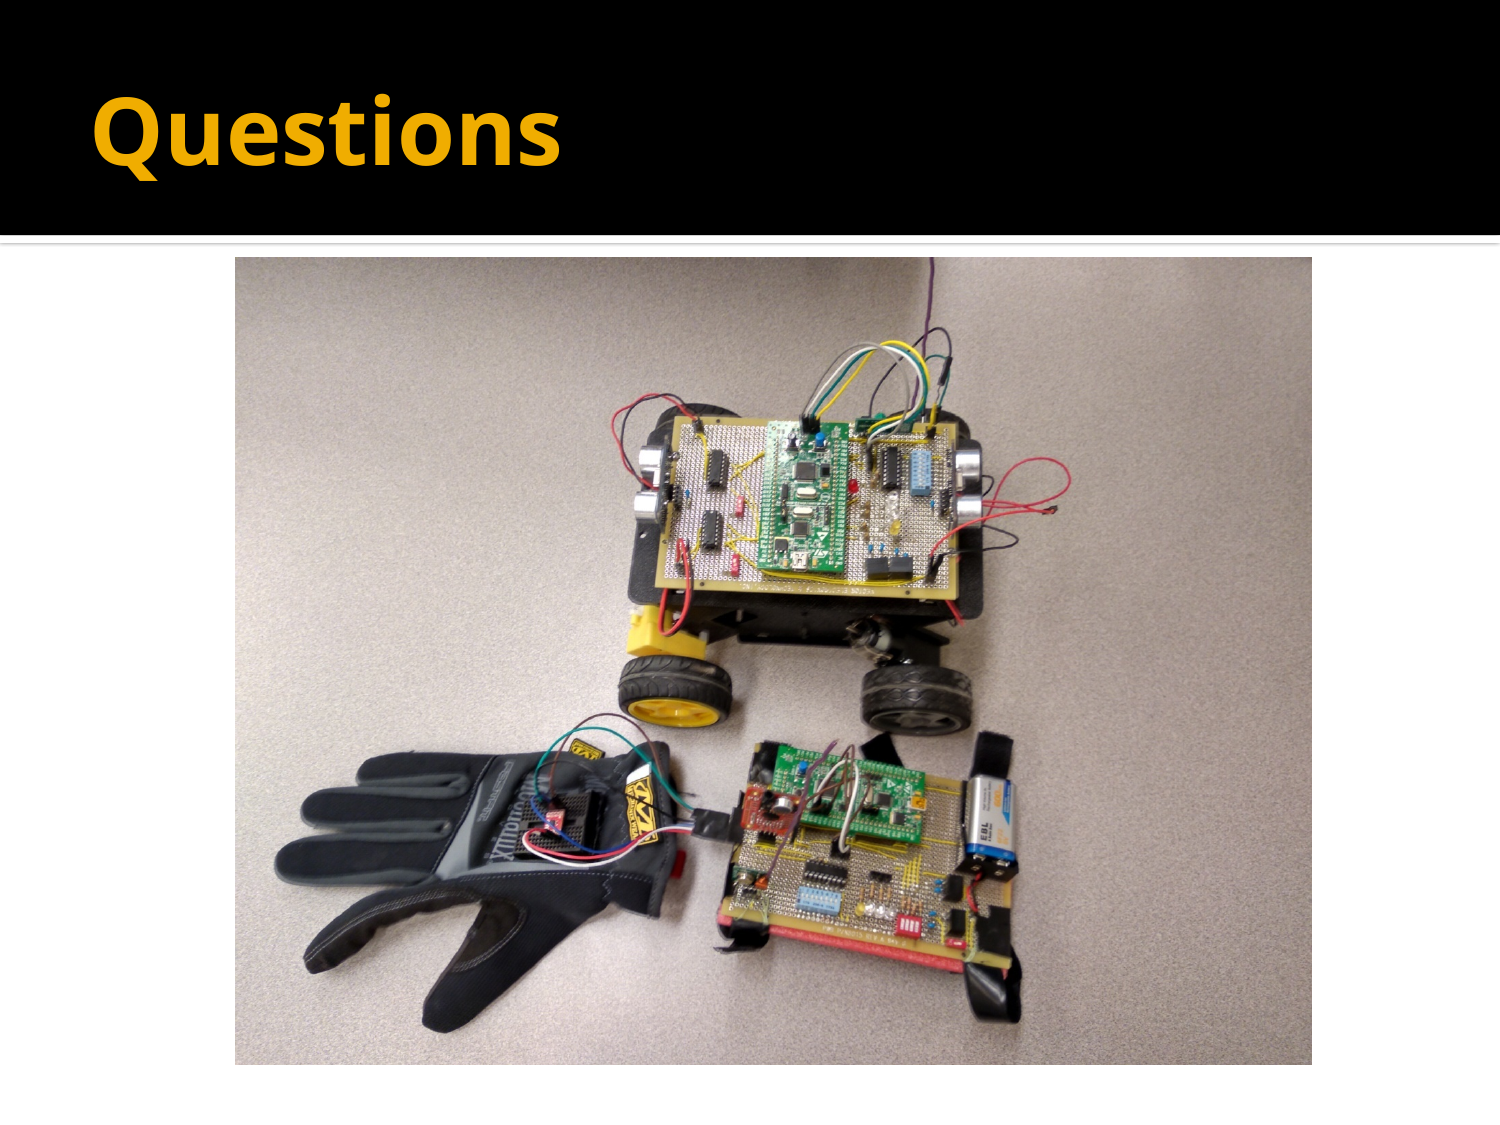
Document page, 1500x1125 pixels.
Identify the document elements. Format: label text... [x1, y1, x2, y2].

text_box Questions [75, 25, 1425, 231]
picture [234, 257, 1312, 1066]
